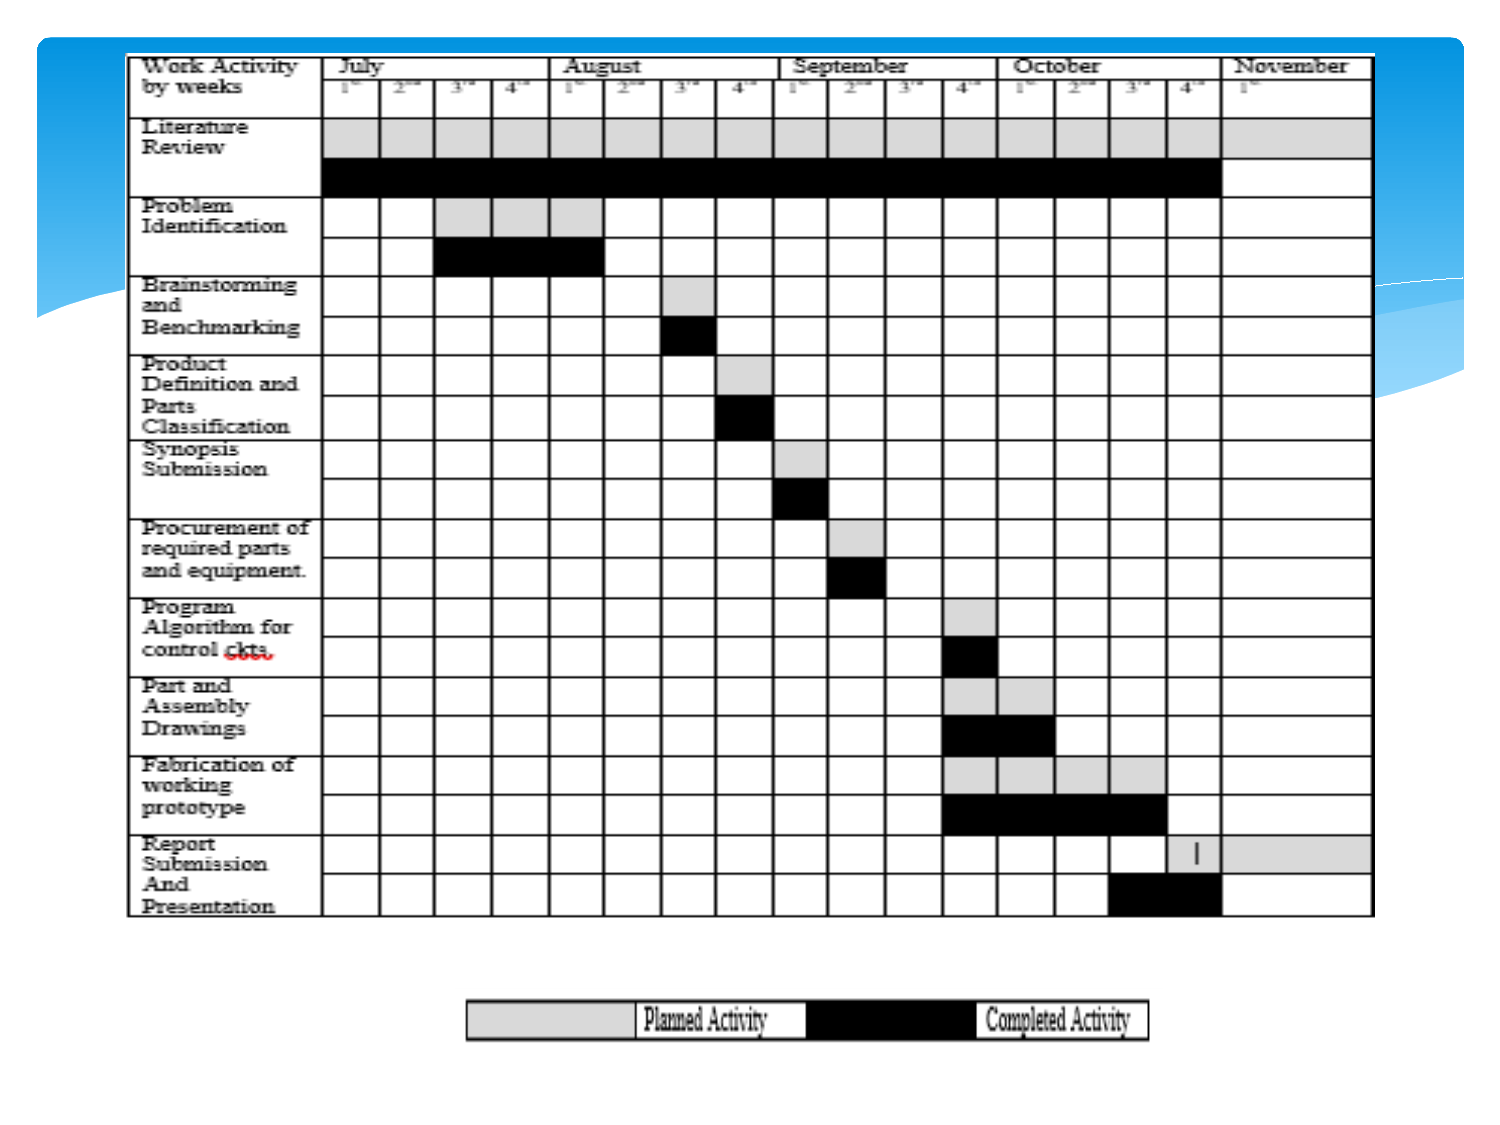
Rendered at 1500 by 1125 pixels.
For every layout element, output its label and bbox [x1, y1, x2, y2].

picture [455, 987, 1163, 1070]
list [124, 53, 1376, 934]
